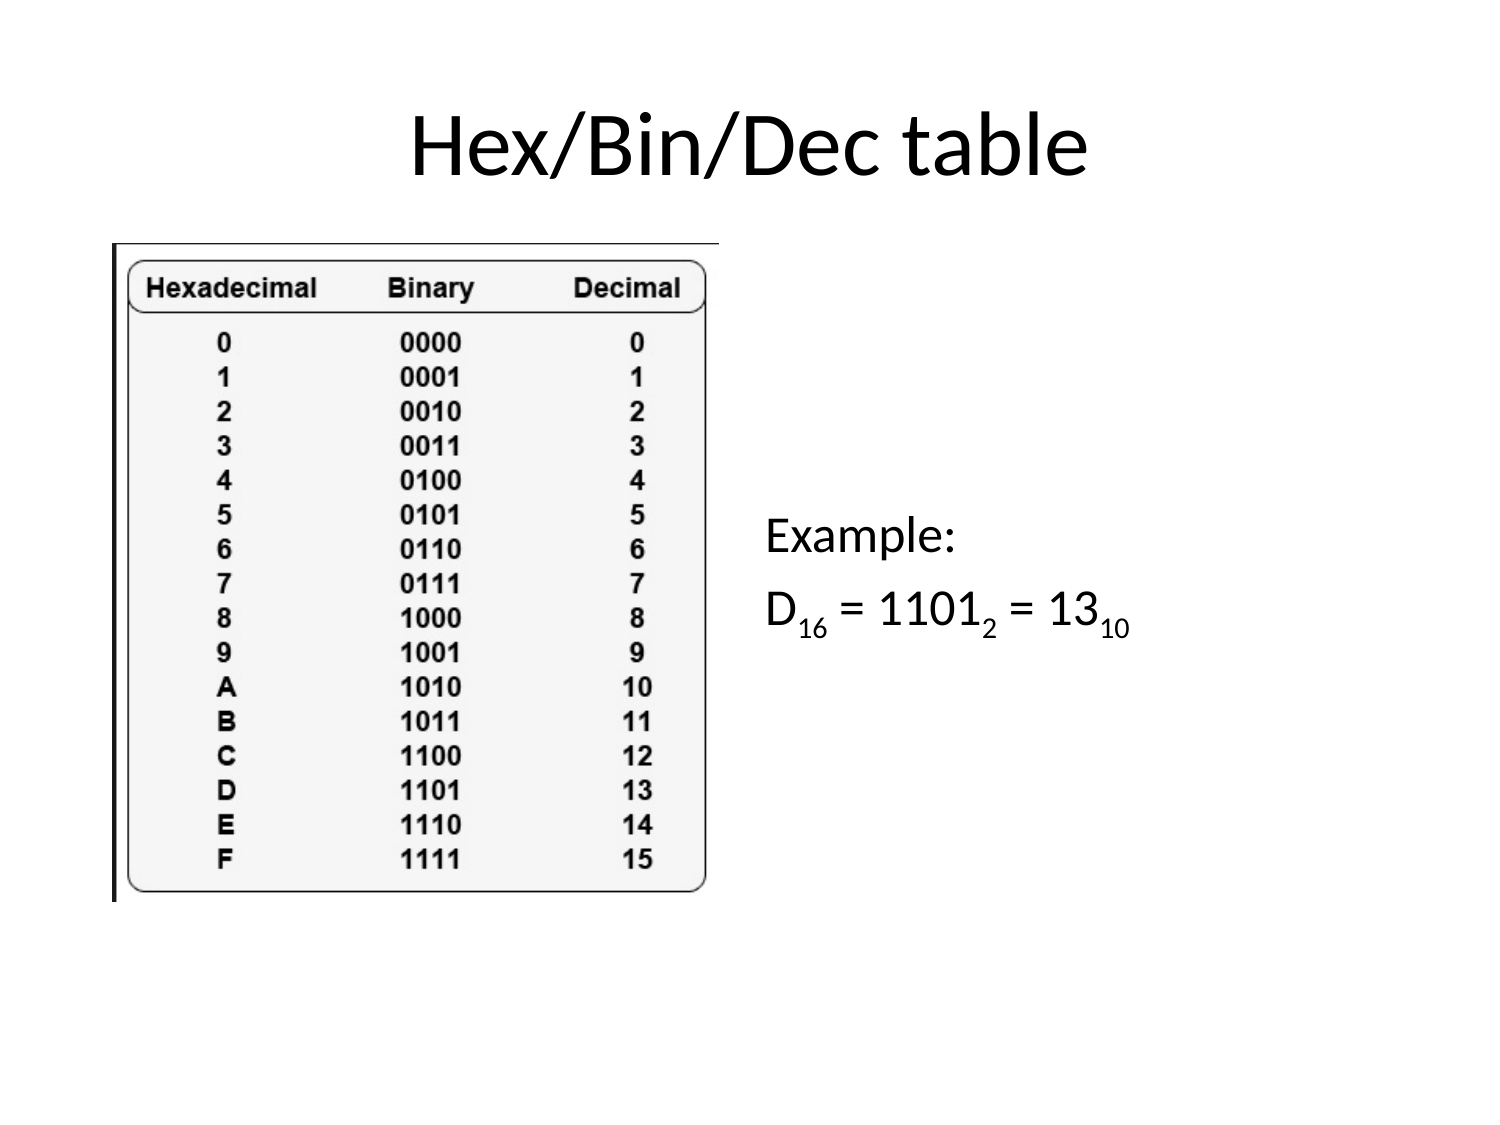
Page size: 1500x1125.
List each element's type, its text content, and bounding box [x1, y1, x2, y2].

title Hex/Bin/Dec table [75, 45, 1425, 233]
picture [111, 243, 719, 902]
list Example: D16 = 11012 = 1310 [750, 492, 1449, 652]
